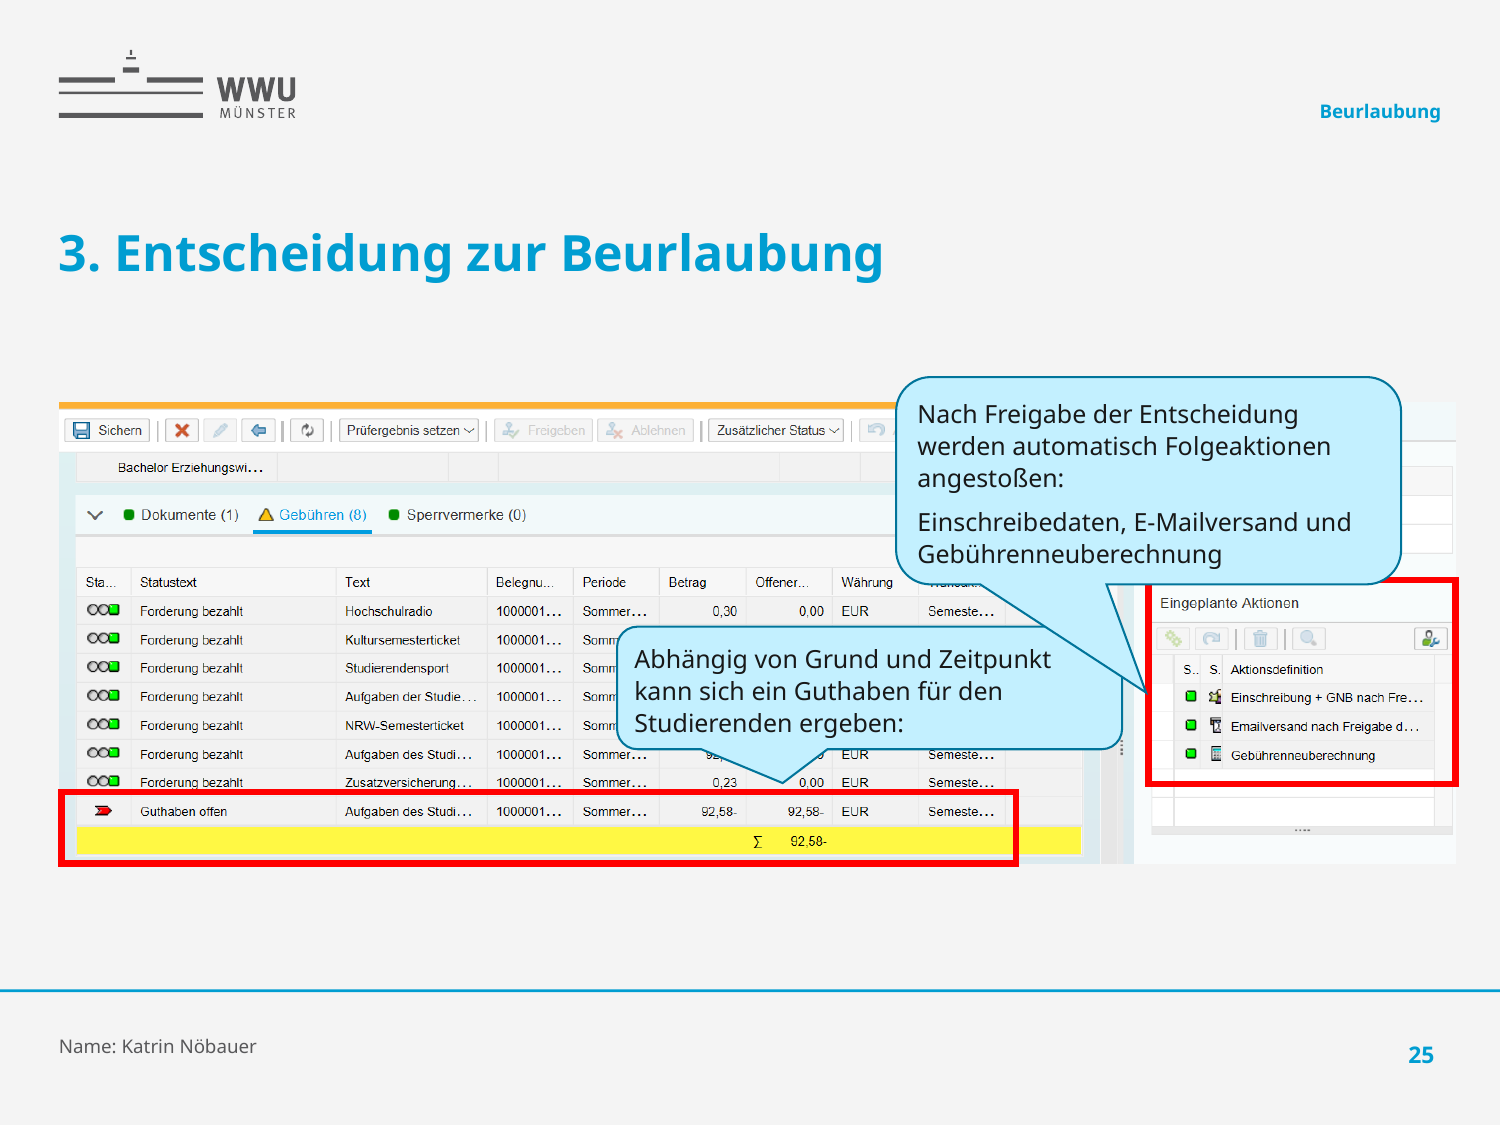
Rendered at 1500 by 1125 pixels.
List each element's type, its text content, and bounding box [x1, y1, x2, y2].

text_box Nach Freigabe der Entscheidung werden automatisch Folgeaktionen angestoßen: Einschreibedaten, E-Mailversand und Gebührenneuberechnung [896, 376, 1402, 403]
slide_number 25 [1322, 1012, 1441, 1072]
picture [898, 403, 1399, 687]
title 3. Entscheidung zur Beurlaubung [59, 221, 1442, 316]
slide_number Beurlaubung [590, 63, 1442, 123]
footer Name: Katrin Nöbauer [59, 1012, 910, 1057]
picture [619, 628, 1120, 781]
picture [58, 402, 1456, 864]
